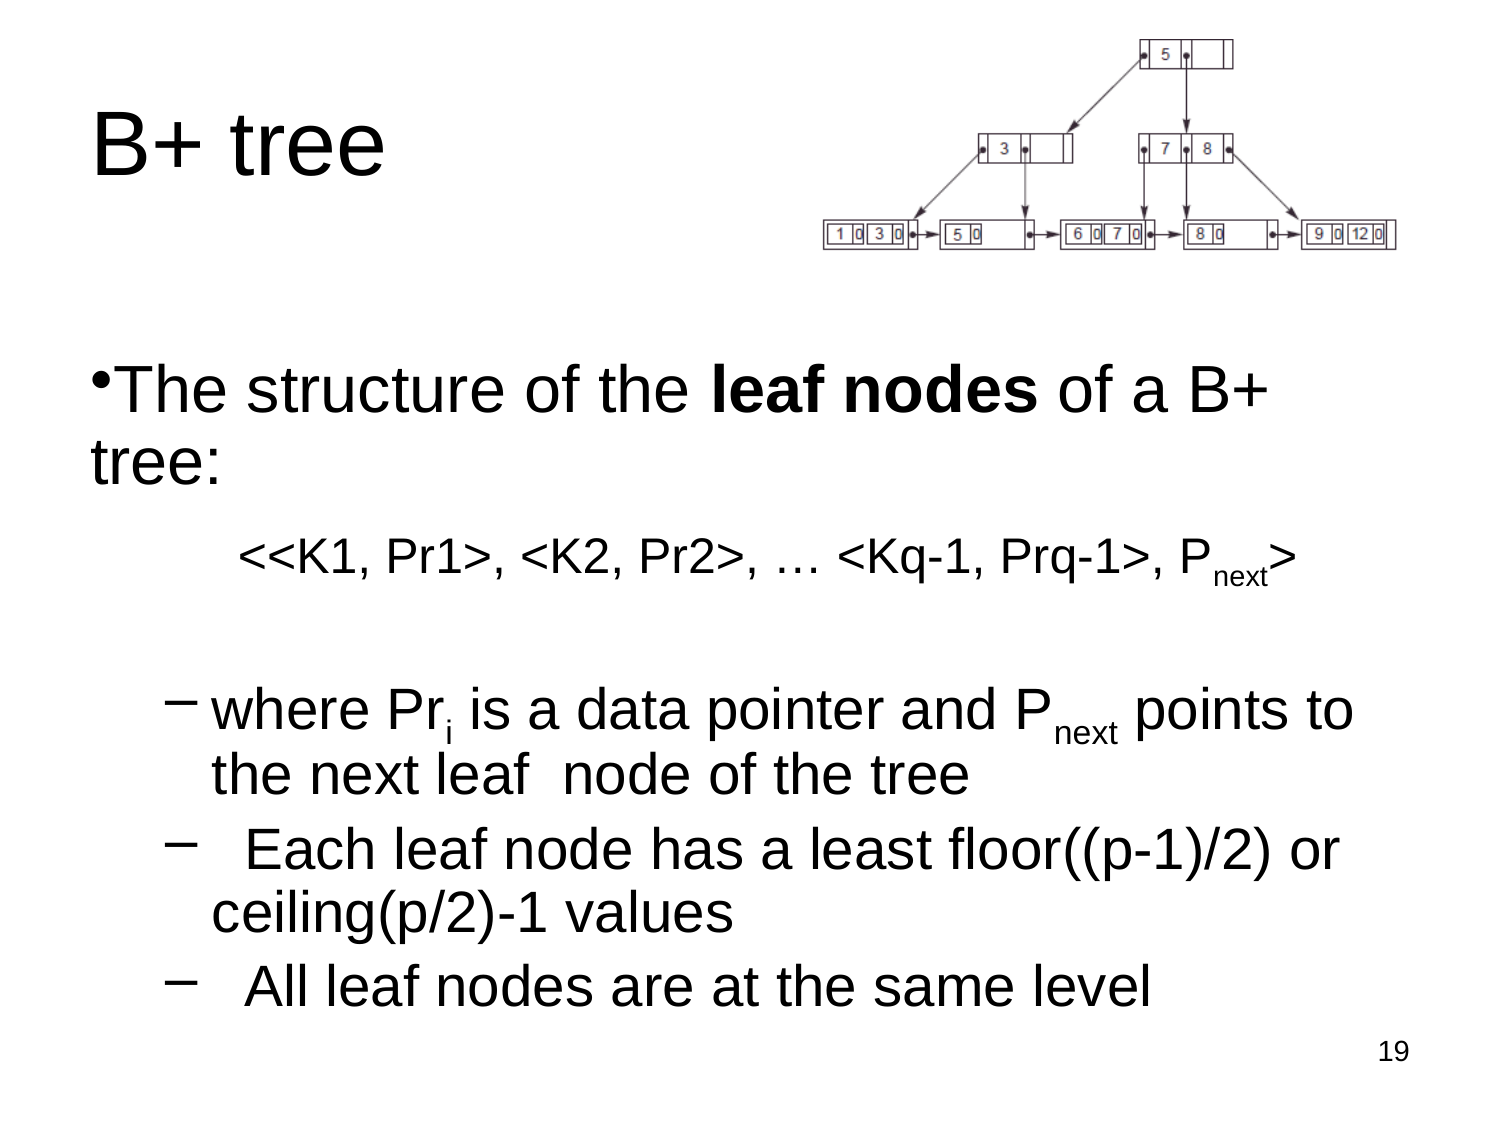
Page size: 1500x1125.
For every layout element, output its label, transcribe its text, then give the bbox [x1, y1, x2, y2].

title B+ tree [75, 45, 792, 233]
list The structure of the leaf nodes of a B+ tree: <<K1, Pr1>, <K2, Pr2>, … <Kq-1, Prq-1>, Pnext> where Pri is a data pointer and Pnext points to the next leaf node of the tree Each leaf node has a least floor((p-1)/2) or ceiling(p/2)-1 values All leaf nodes are at the same level [75, 262, 1425, 1005]
slide_number 19 [1074, 1024, 1426, 1103]
picture [797, 39, 1423, 282]
